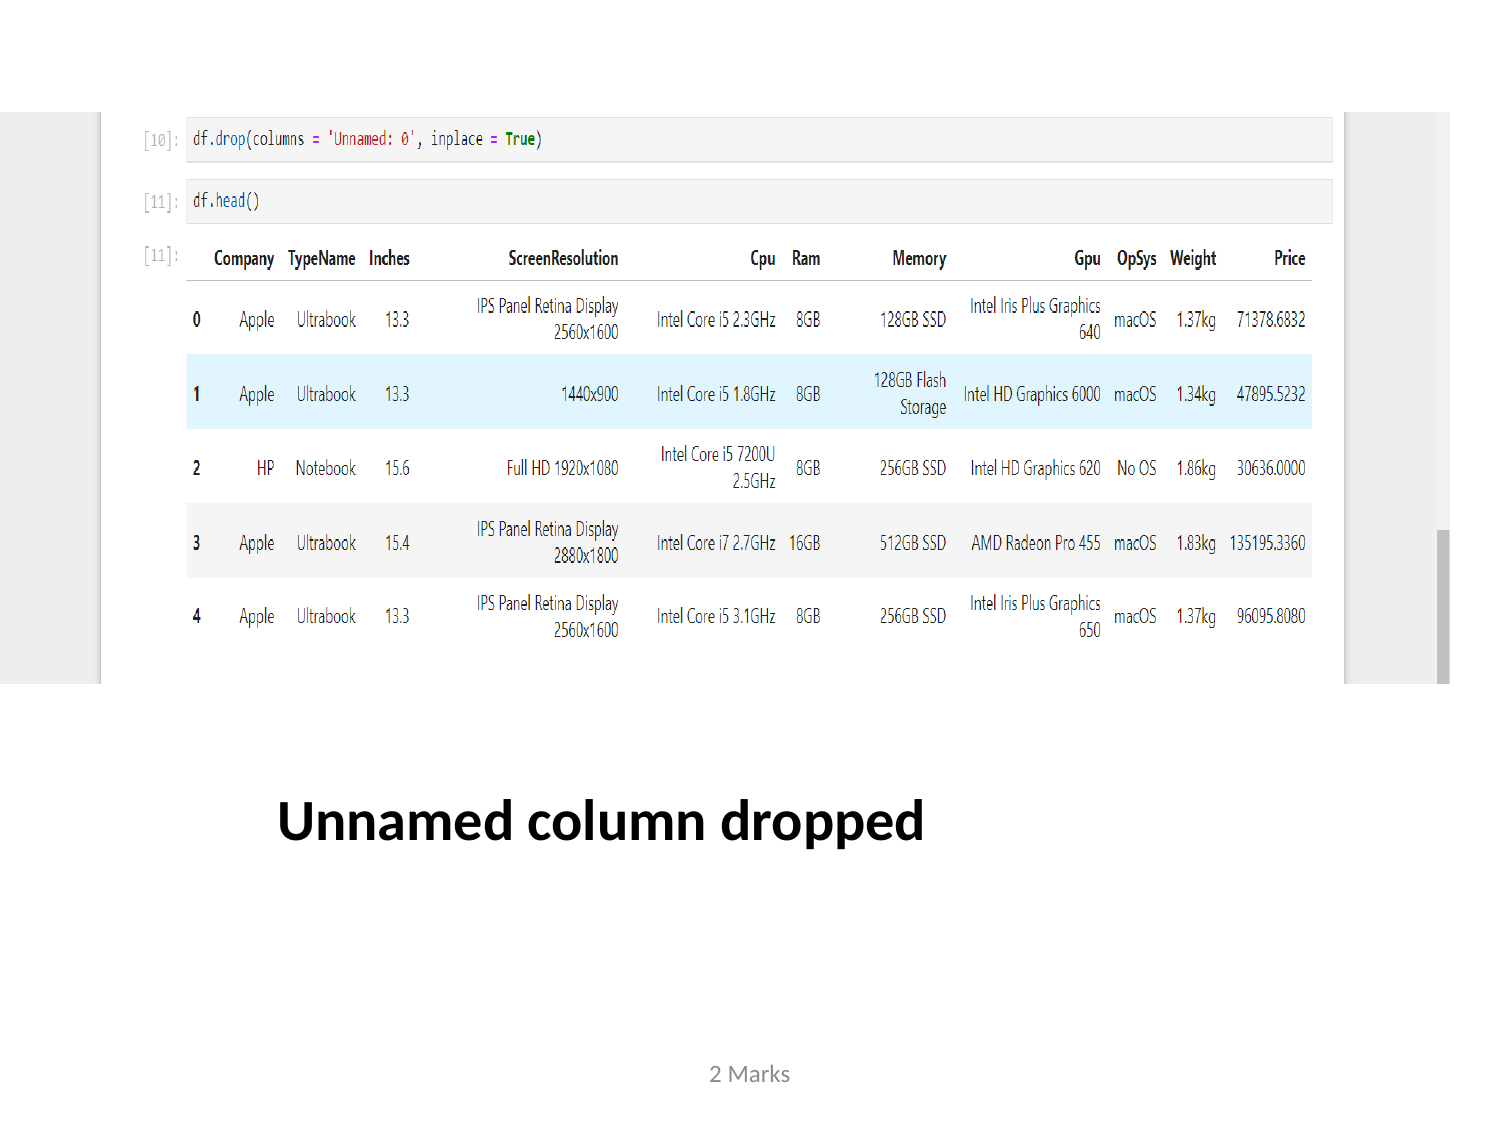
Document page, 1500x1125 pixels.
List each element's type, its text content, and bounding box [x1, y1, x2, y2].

text_box Unnamed column dropped [262, 774, 1250, 905]
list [0, 112, 1451, 685]
footer 2 Marks [512, 1042, 988, 1103]
